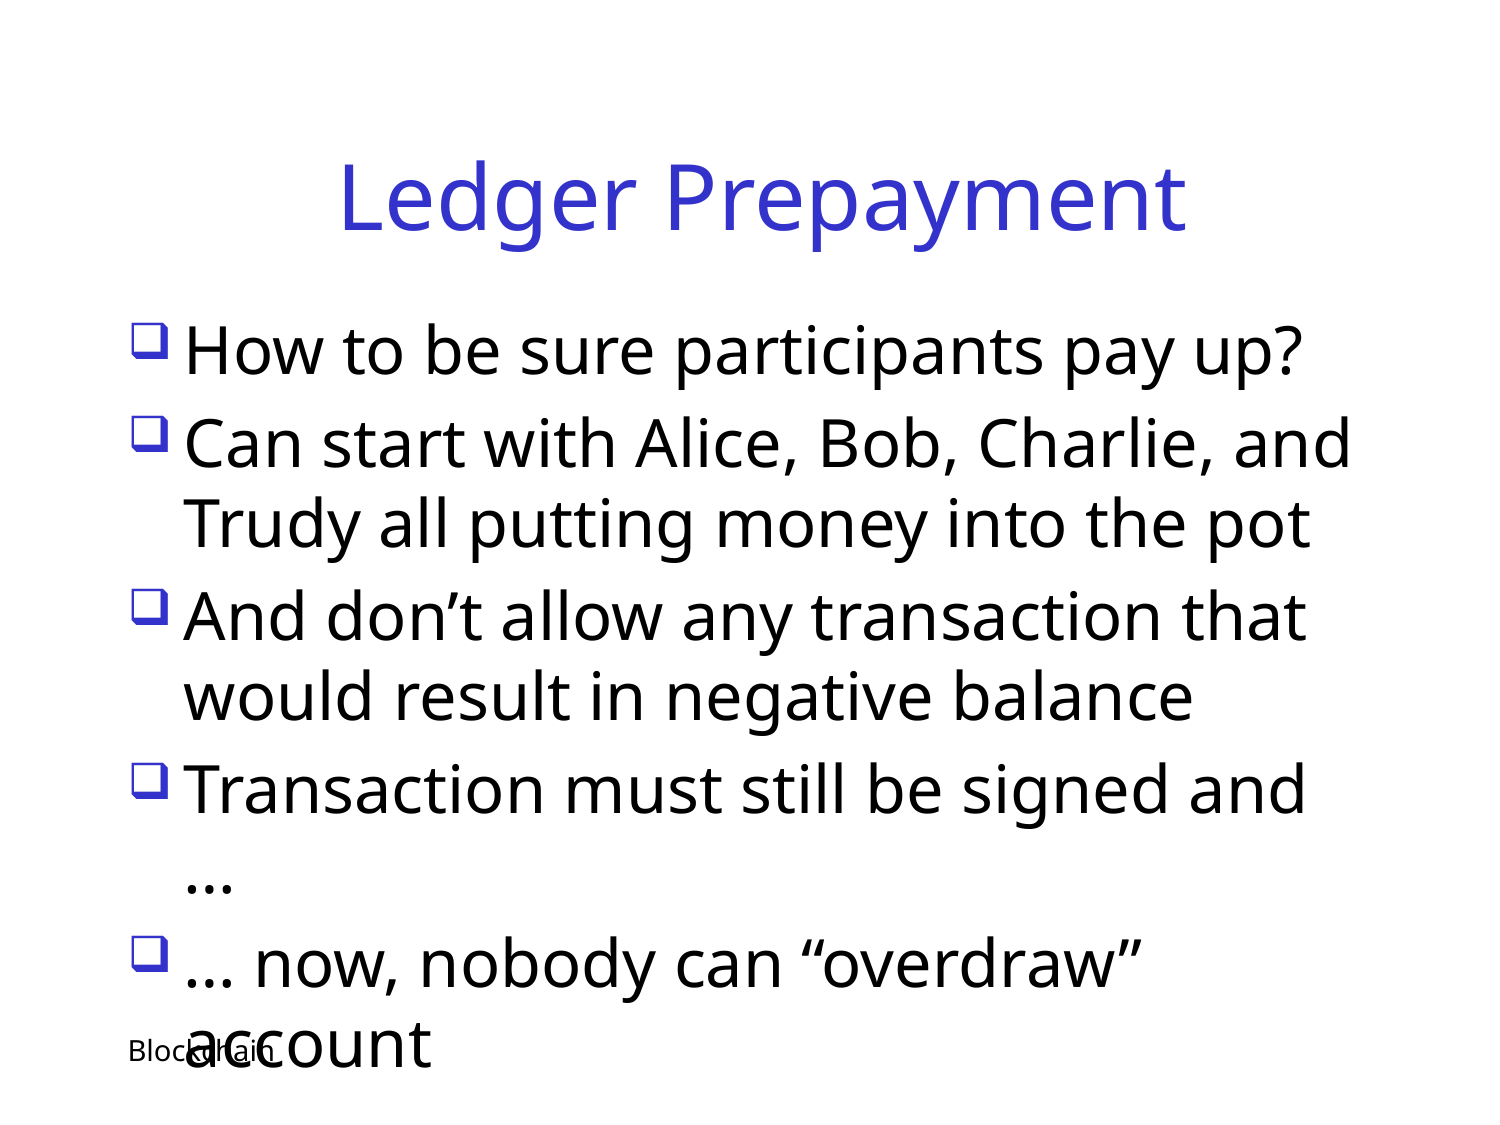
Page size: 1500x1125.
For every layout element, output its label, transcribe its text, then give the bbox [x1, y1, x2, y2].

title Ledger Prepayment [99, 99, 1426, 288]
list How to be sure participants pay up? Can start with Alice, Bob, Charlie, and Trudy all putting money into the pot And don’t allow any transaction that would result in negative balance Transaction must still be signed and … … now, nobody can “overdraw” account [112, 299, 1388, 976]
footer Blockchain [112, 1024, 1401, 1101]
